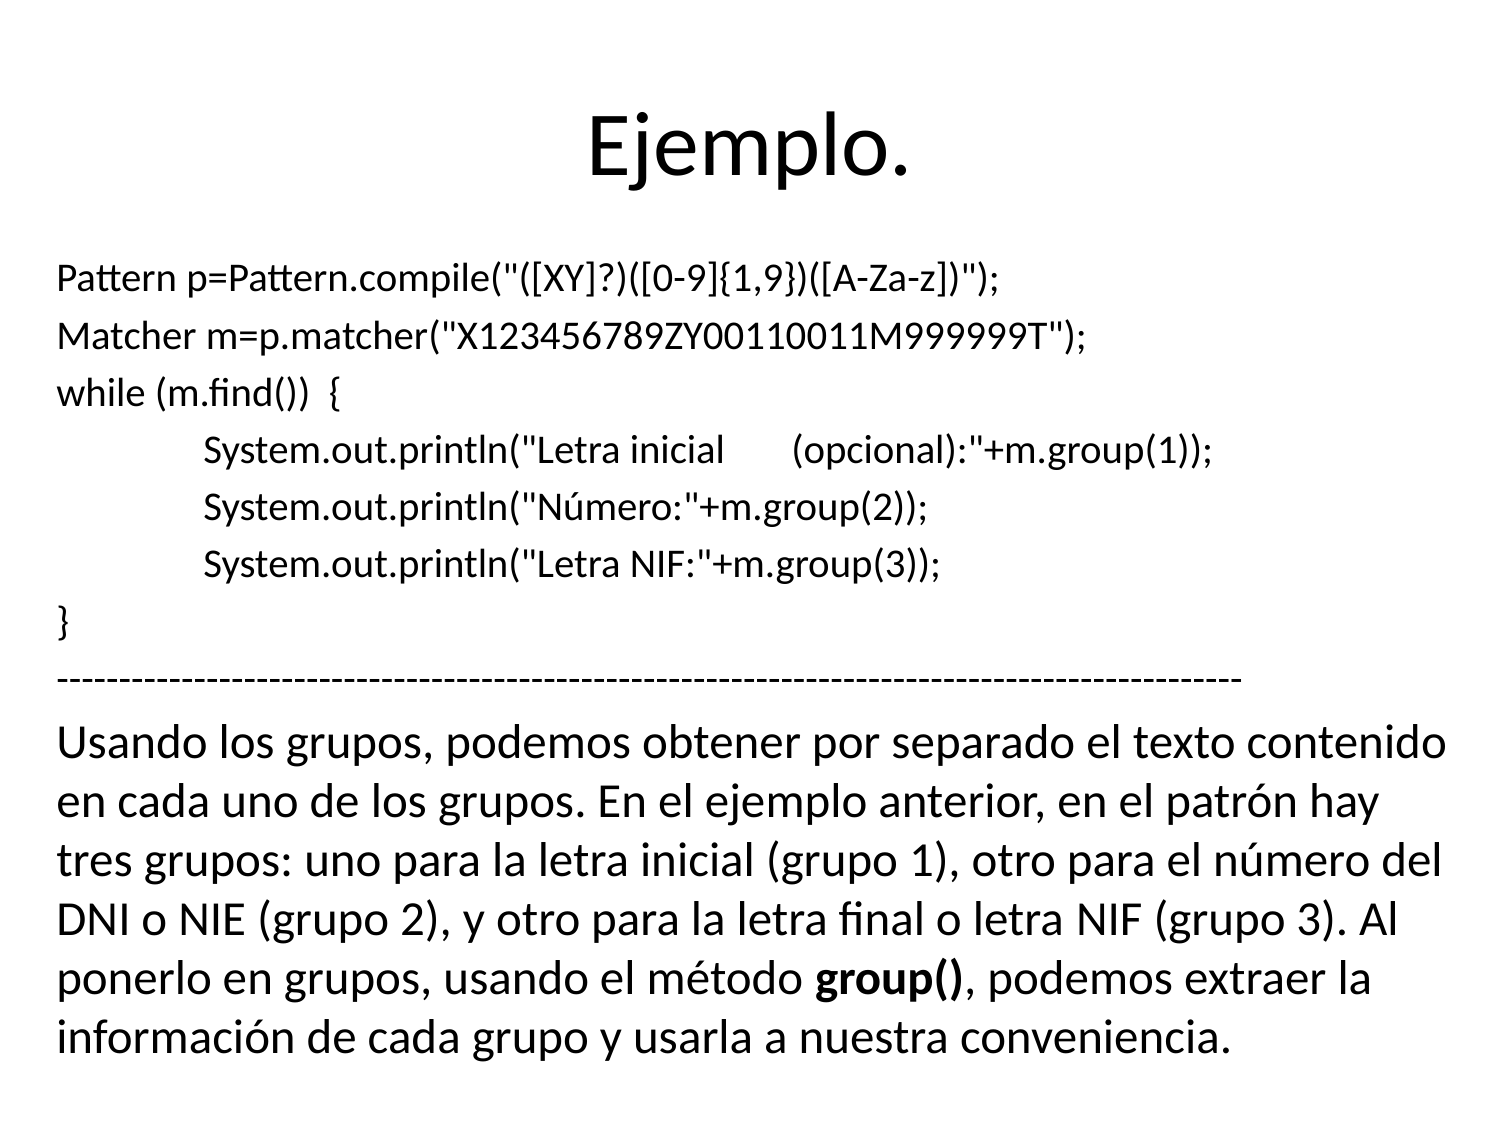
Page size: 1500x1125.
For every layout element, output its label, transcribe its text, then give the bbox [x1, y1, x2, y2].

list Pattern p=Pattern.compile("([XY]?)([0-9]{1,9})([A-Za-z])"); Matcher m=p.matcher("X123456789ZY00110011M999999T"); while (m.find()) { System.out.println("Letra inicial (opcional):"+m.group(1)); System.out.println("Número:"+m.group(2)); System.out.println("Letra NIF:"+m.group(3)); } ----------------------------------------------------------------------------------------------- Usando los grupos, podemos obtener por separado el texto contenido en cada uno de los grupos. En el ejemplo anterior, en el patrón hay tres grupos: uno para la letra inicial (grupo 1), otro para el número del DNI o NIE (grupo 2), y otro para la letra final o letra NIF (grupo 3). Al ponerlo en grupos, usando el método group(), podemos extraer la información de cada grupo y usarla a nuestra conveniencia. [41, 243, 1471, 1081]
title Ejemplo. [75, 45, 1425, 233]
